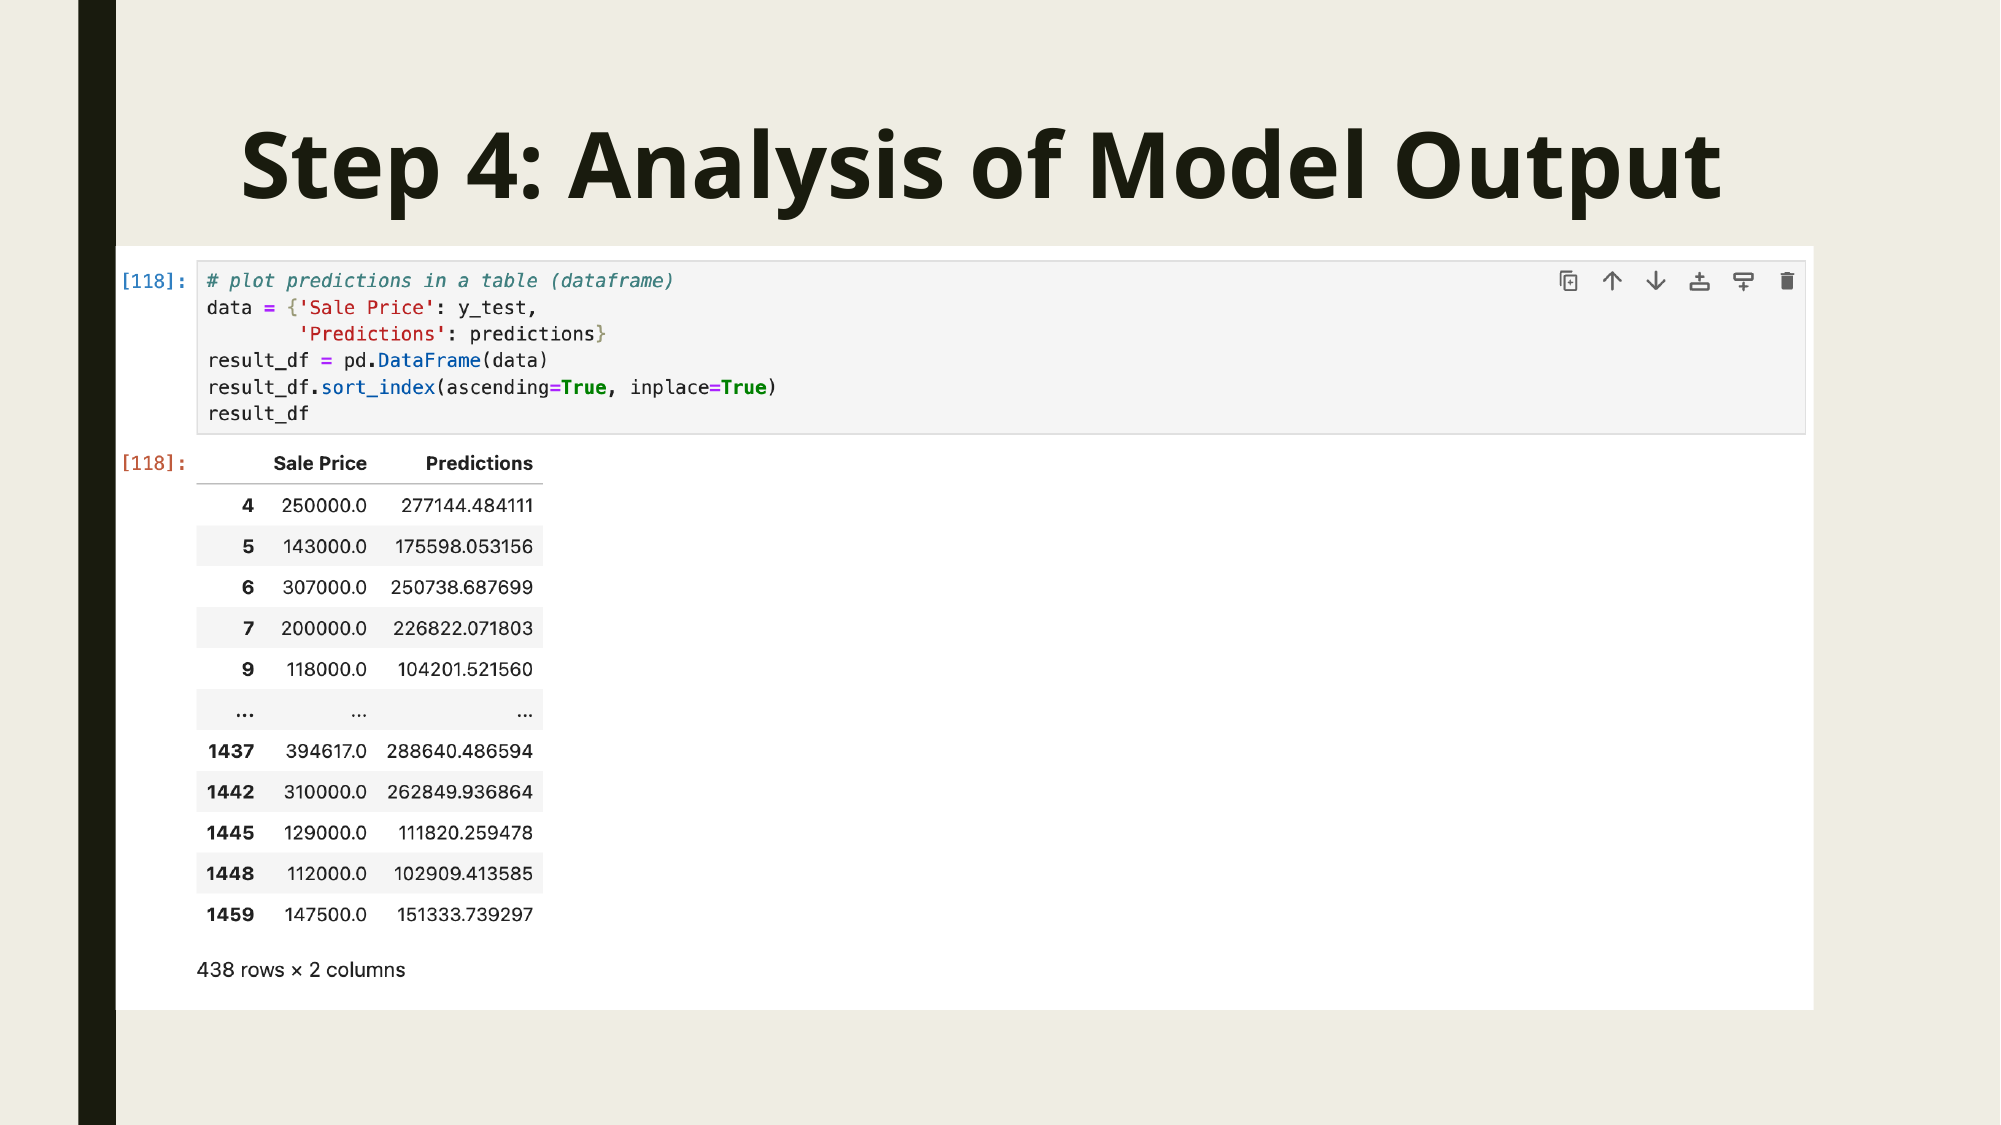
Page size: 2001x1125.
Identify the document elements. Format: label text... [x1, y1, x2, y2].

title Step 4: Analysis of Model Output [225, 112, 1800, 246]
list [115, 246, 1814, 1010]
